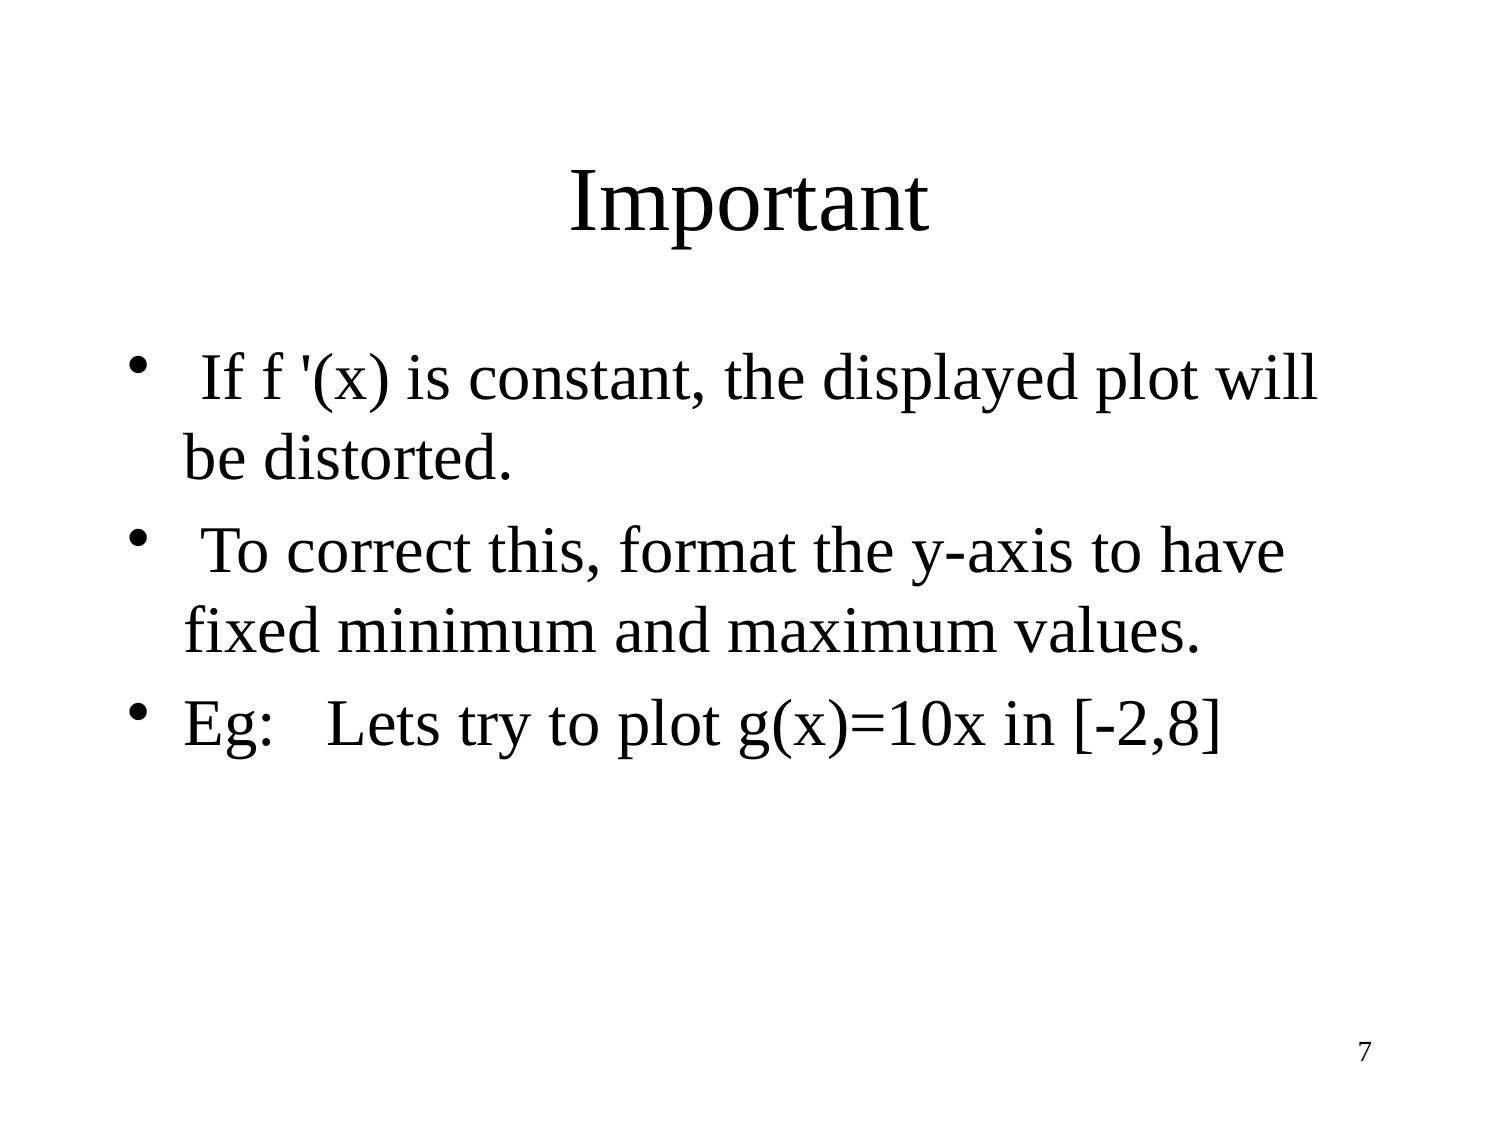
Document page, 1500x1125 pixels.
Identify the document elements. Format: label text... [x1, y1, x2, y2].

title Important [112, 99, 1388, 288]
list If f '(x) is constant, the displayed plot will be distorted. To correct this, format the y-axis to have fixed minimum and maximum values. Eg: Lets try to plot g(x)=10x in [-2,8] [112, 324, 1388, 1000]
slide_number 7 [1074, 1025, 1388, 1100]
